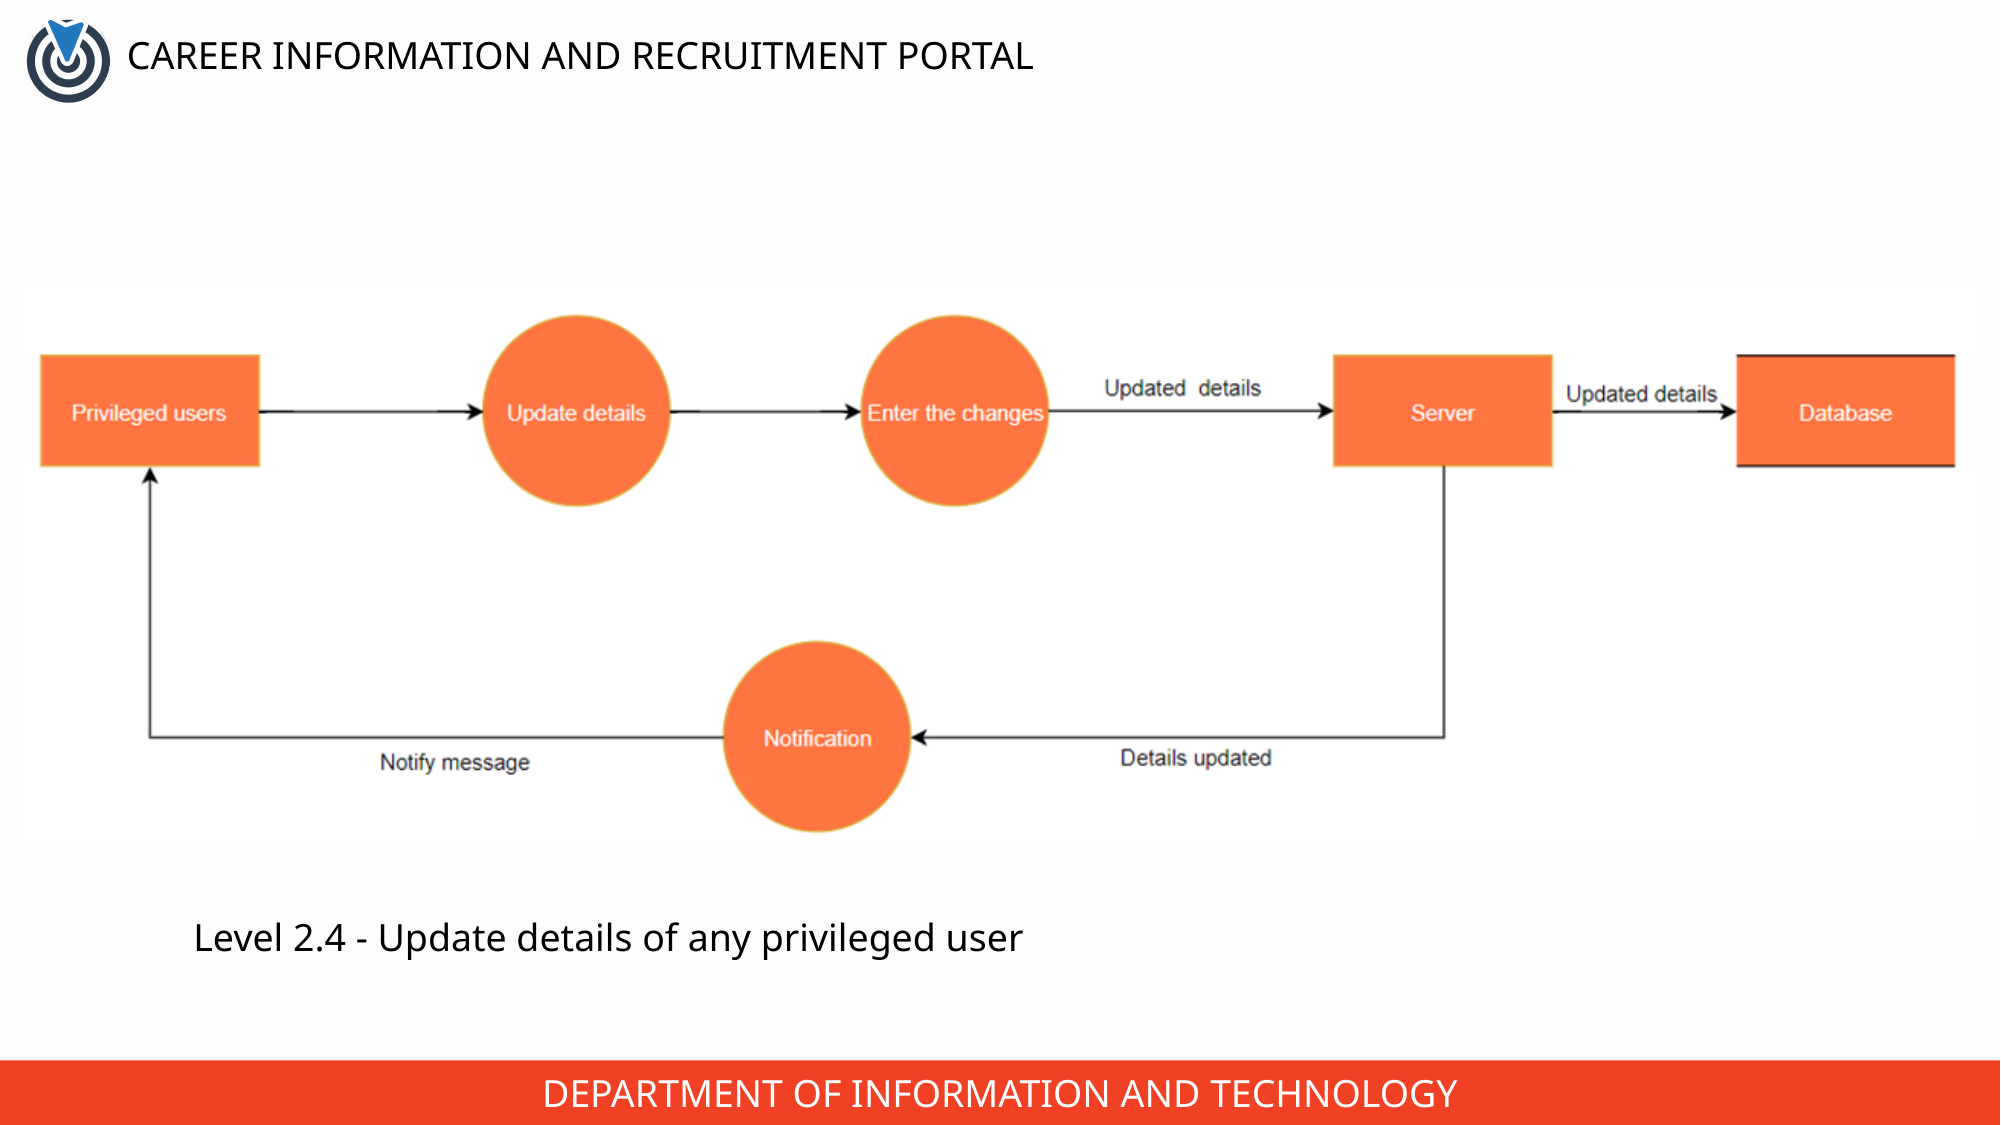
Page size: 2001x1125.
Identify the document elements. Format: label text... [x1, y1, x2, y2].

text_box Level 2.4 - Update details of any privileged user [168, 906, 1634, 967]
picture [23, 15, 111, 104]
picture [23, 285, 1977, 840]
